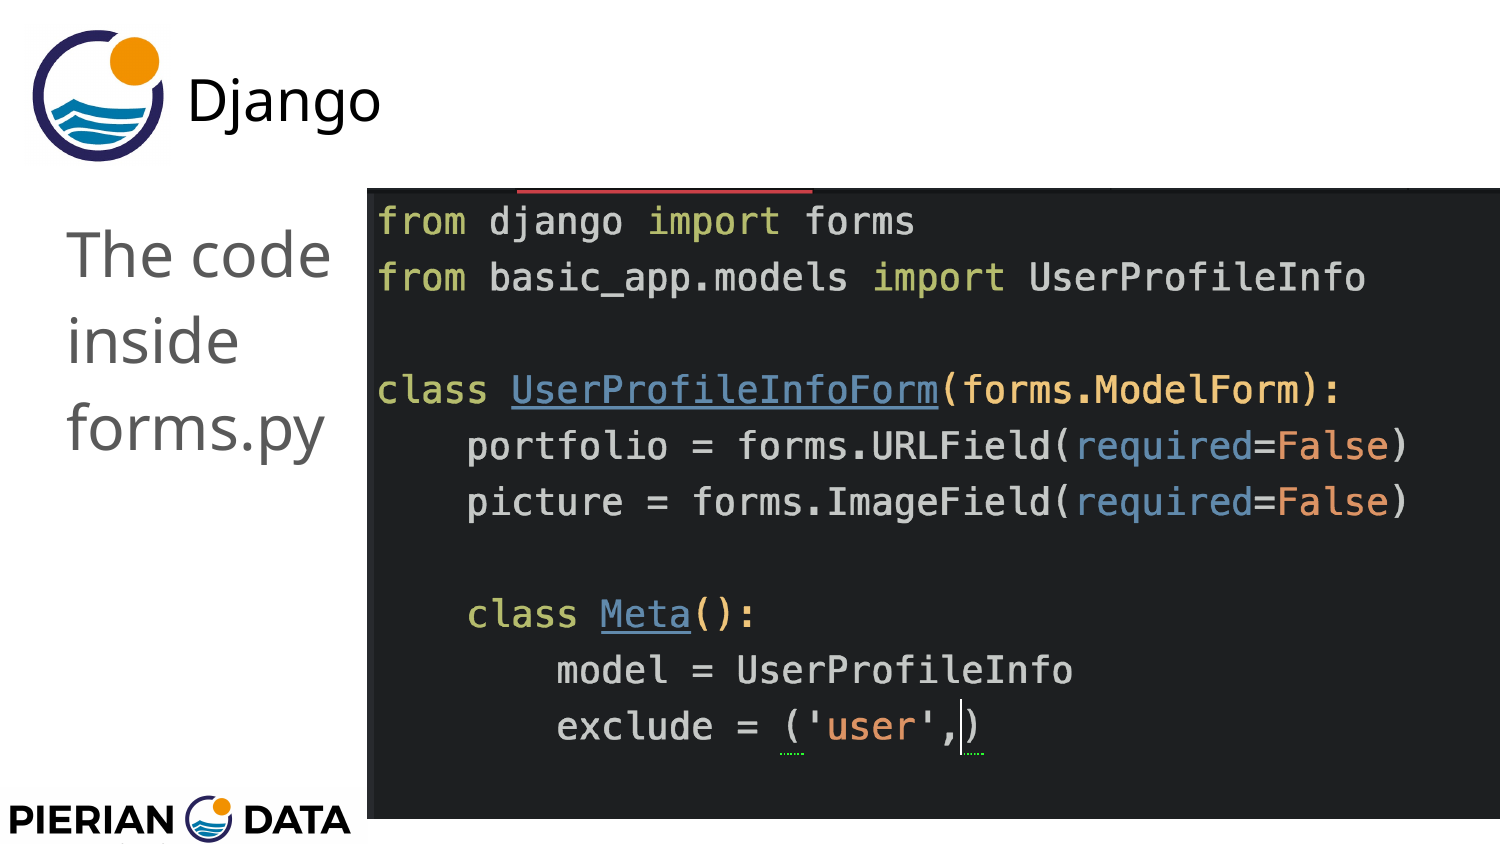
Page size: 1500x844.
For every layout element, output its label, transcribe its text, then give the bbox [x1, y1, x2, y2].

list The code inside forms.py [51, 189, 365, 750]
title Django [176, 48, 1449, 143]
picture [0, 188, 1500, 844]
picture [24, 24, 172, 167]
